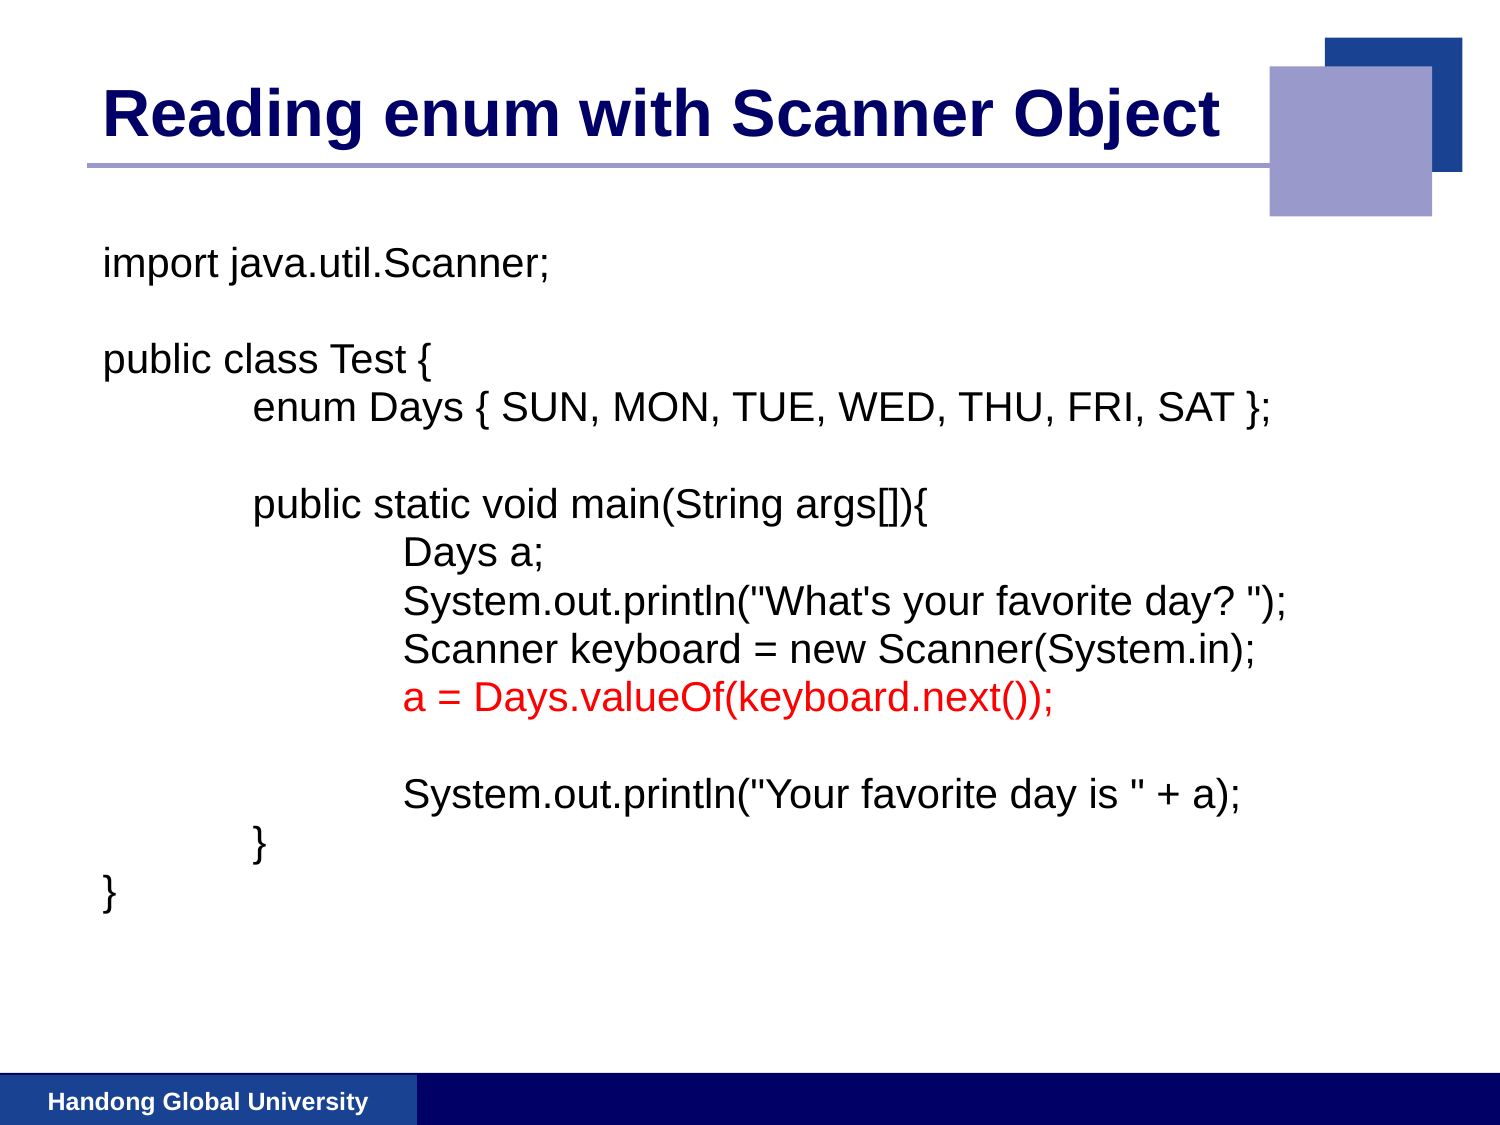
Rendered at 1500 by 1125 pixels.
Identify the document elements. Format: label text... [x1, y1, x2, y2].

list import java.util.Scanner; public class Test { enum Days { SUN, MON, TUE, WED, THU, FRI, SAT }; public static void main(String args[]){ Days a; System.out.println("What's your favorite day? "); Scanner keyboard = new Scanner(System.in); a = Days.valueOf(keyboard.next()); System.out.println("Your favorite day is " + a); } } [87, 237, 1425, 1013]
title Reading enum with Scanner Object [87, 46, 1238, 172]
